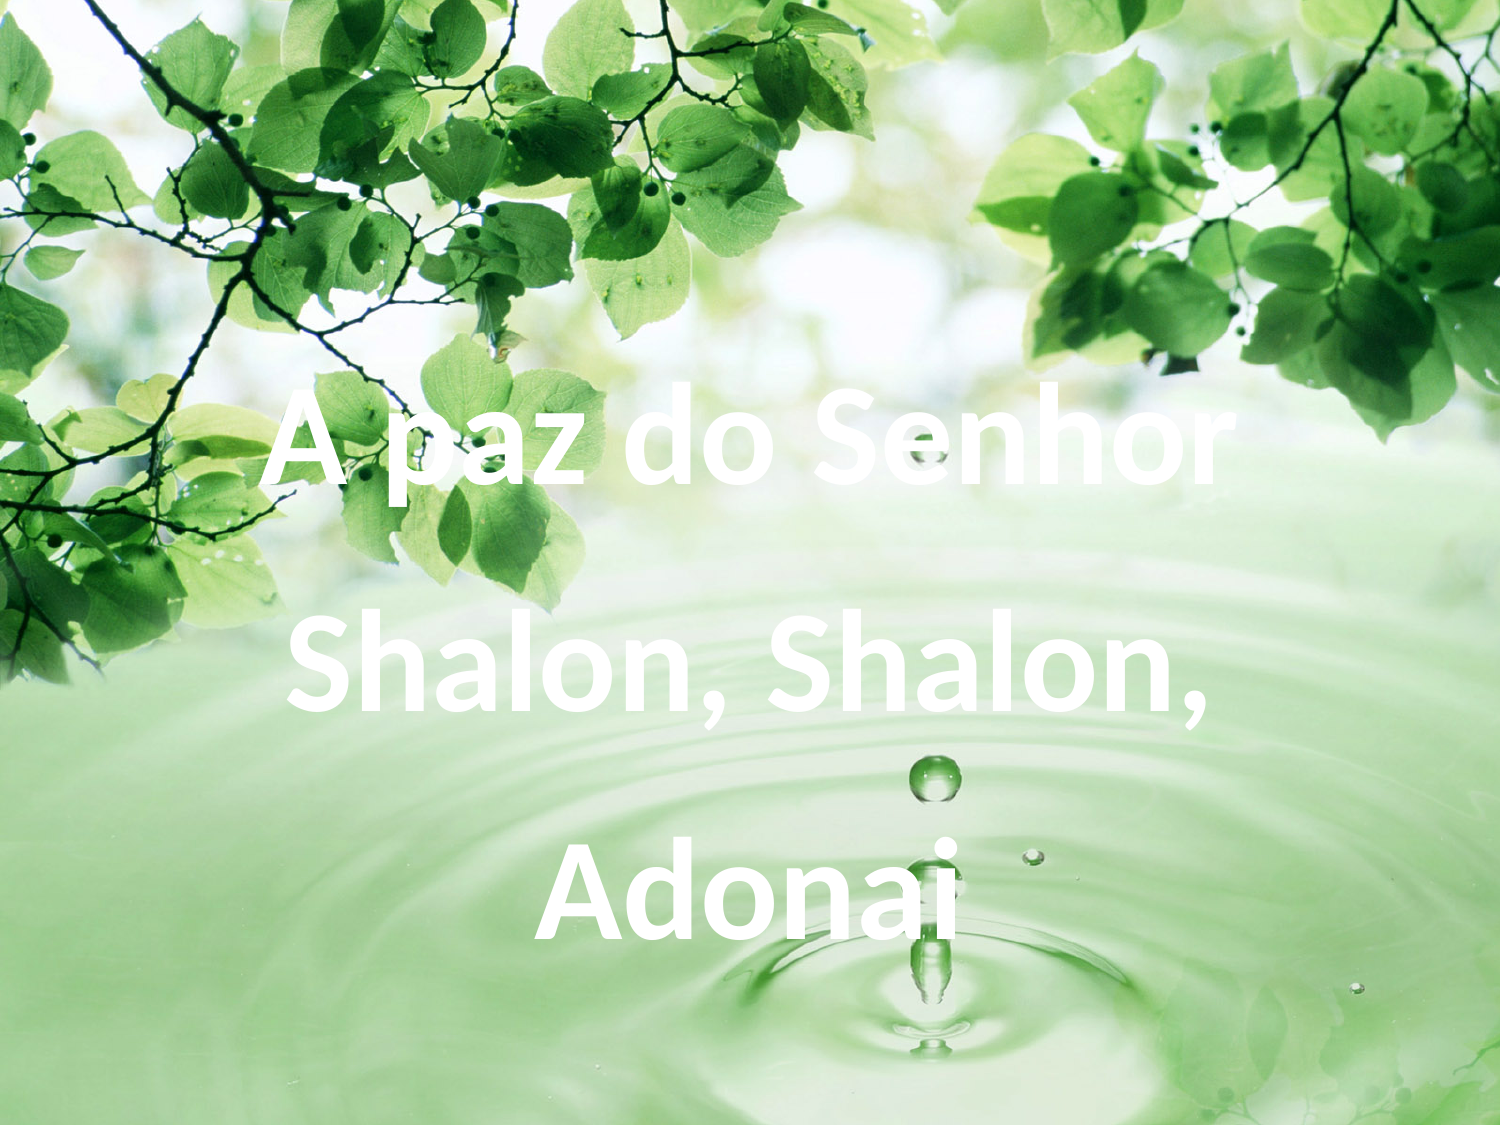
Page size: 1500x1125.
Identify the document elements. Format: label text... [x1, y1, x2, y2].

text_box A paz do Senhor Shalon, Shalon, Adonai [41, 278, 1459, 854]
picture [0, 0, 1500, 1125]
